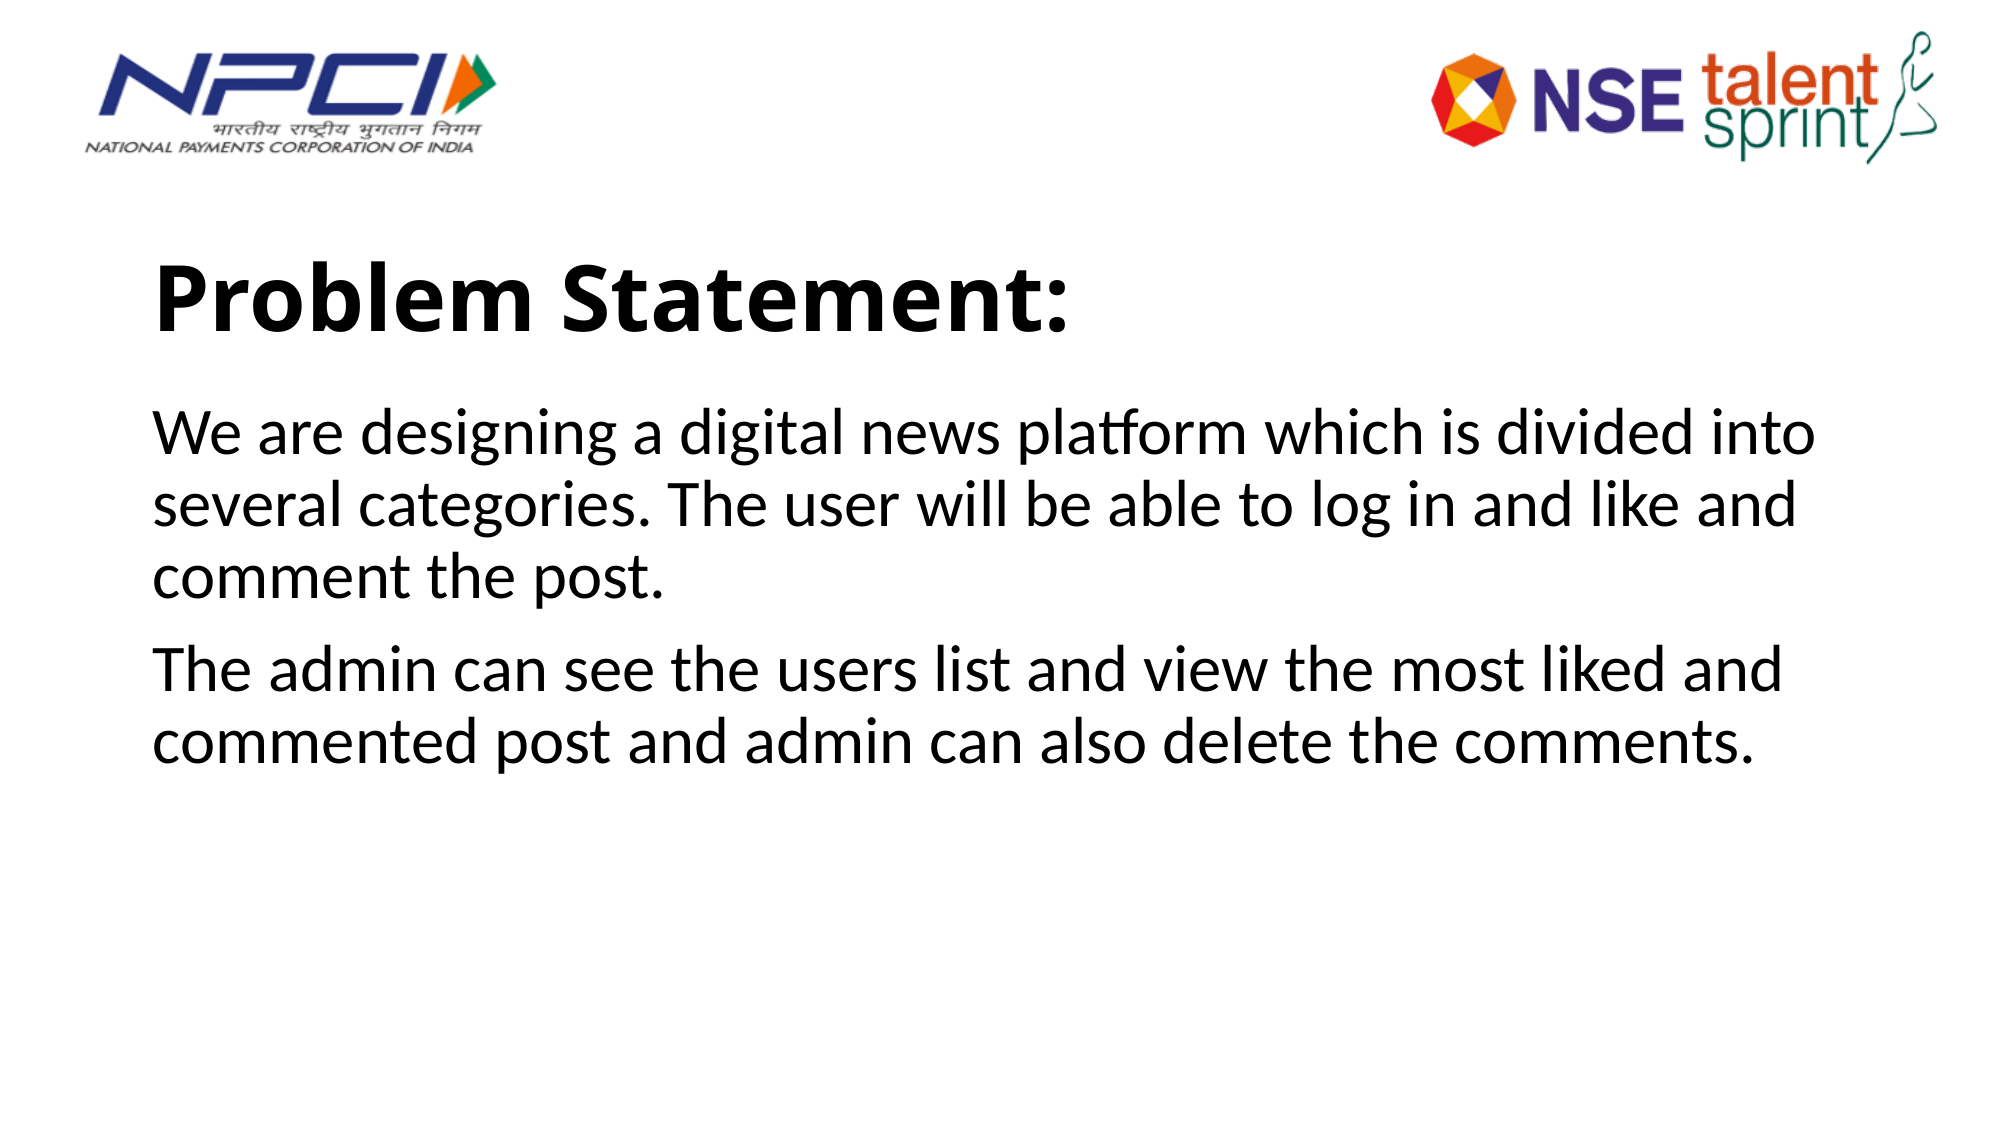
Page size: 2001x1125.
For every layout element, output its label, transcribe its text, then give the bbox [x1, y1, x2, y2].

title Problem Statement: [137, 201, 1863, 389]
list We are designing a digital news platform which is divided into several categories. The user will be able to log in and like and comment the post. The admin can see the users list and view the most liked and commented post and admin can also delete the comments. [137, 389, 1863, 1006]
picture [26, 6, 558, 198]
picture [1431, 31, 1937, 165]
